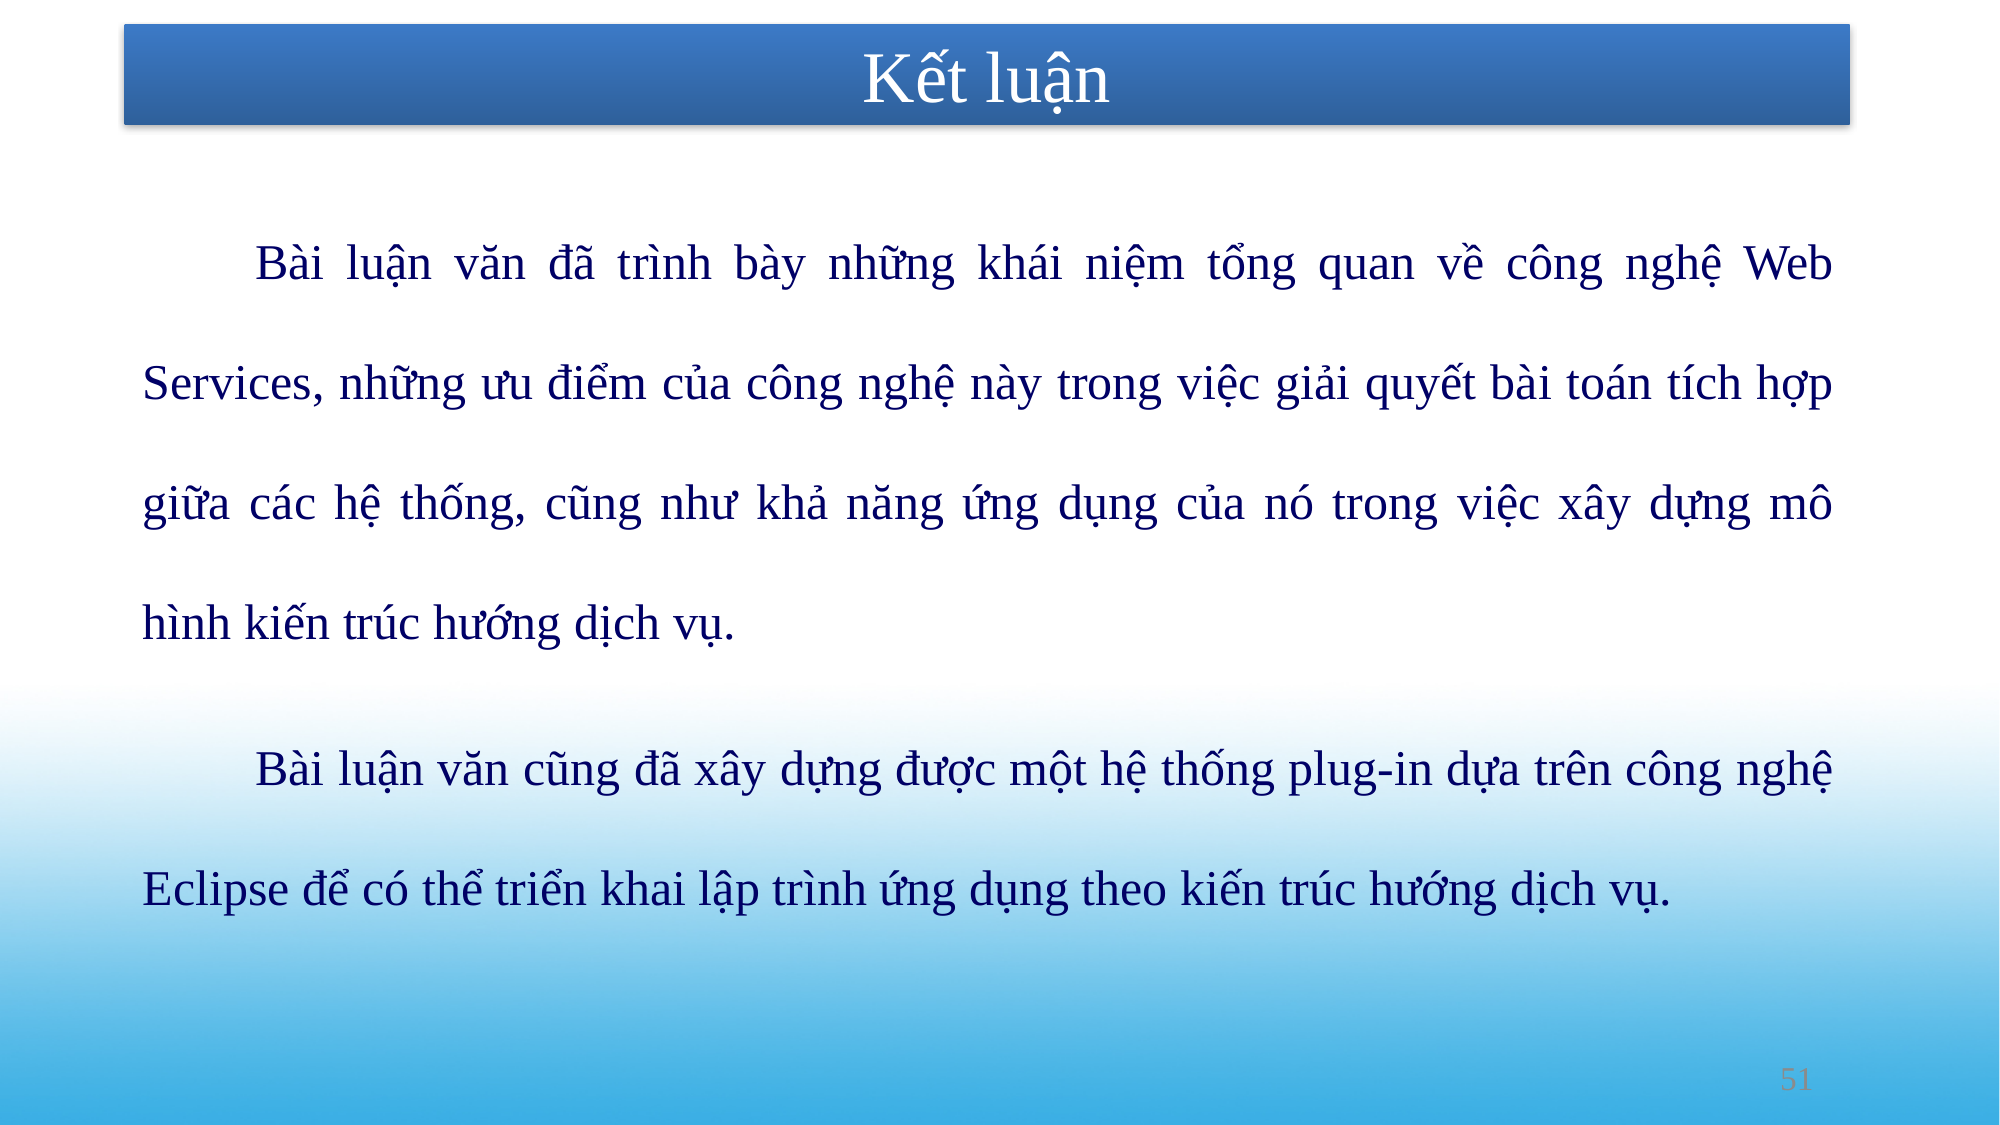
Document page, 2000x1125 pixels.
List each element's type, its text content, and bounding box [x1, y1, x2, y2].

picture [0, 0, 2000, 1125]
title Kết luận [124, 22, 1850, 125]
list Bài luận văn đã trình bày những khái niệm tổng quan về công nghệ Web Services, những ưu điểm của công nghệ này trong việc giải quyết bài toán tích hợp giữa các hệ thống, cũng như khả năng ứng dụng của nó trong việc xây dựng mô hình kiến trúc hướng dịch vụ. Bài luận văn cũng đã xây dựng được một hệ thống plug-in dựa trên công nghệ Eclipse để có thể triển khai lập trình ứng dụng theo kiến trúc hướng dịch vụ. [127, 162, 1850, 1125]
